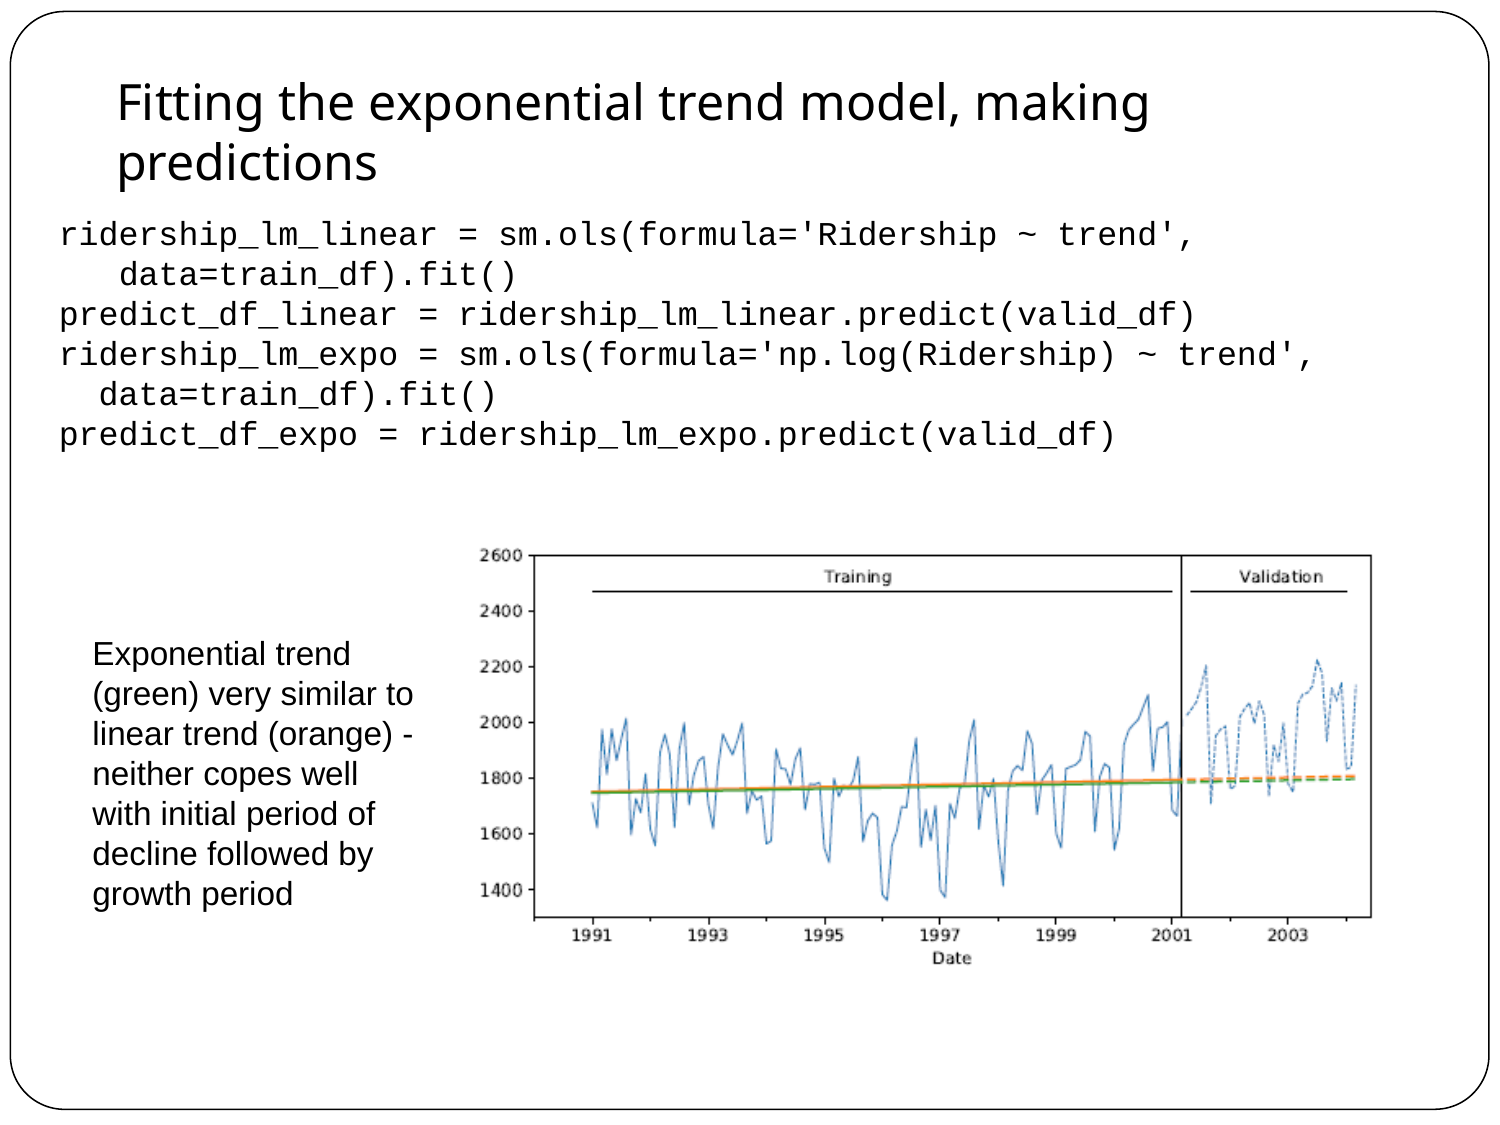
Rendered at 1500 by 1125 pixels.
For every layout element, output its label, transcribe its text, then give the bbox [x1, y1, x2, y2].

text_box ridership_lm_linear = sm.ols(formula='Ridership ~ trend', data=train_df).fit() predict_df_linear = ridership_lm_linear.predict(valid_df) ridership_lm_expo = sm.ols(formula='np.log(Ridership) ~ trend', data=train_df).fit() predict_df_expo = ridership_lm_expo.predict(valid_df) [43, 205, 1457, 493]
text_box Fitting the exponential trend model, making predictions [101, 55, 1425, 149]
picture [452, 519, 1413, 979]
text_box Exponential trend (green) very similar to linear trend (orange) - neither copes well with initial period of decline followed by growth period [77, 624, 443, 955]
